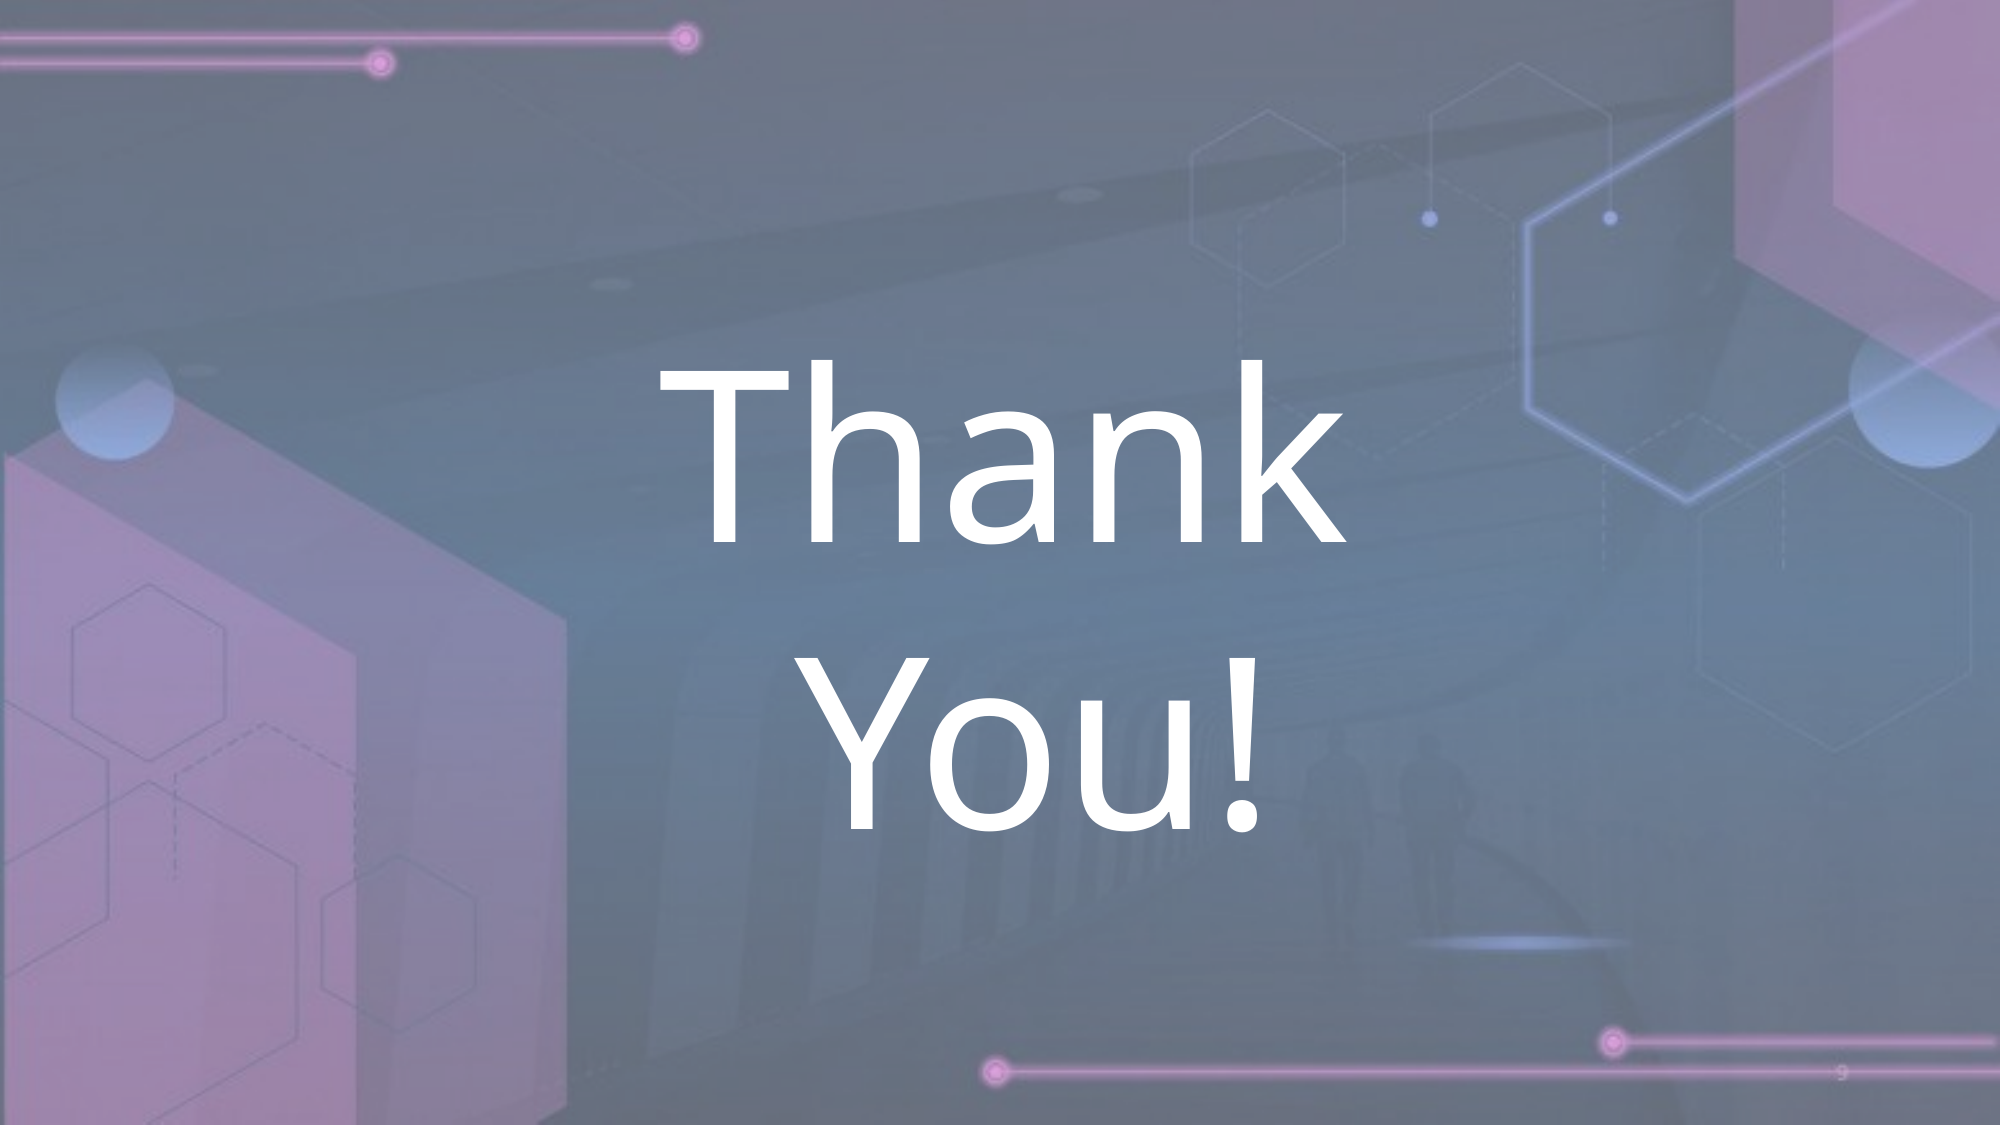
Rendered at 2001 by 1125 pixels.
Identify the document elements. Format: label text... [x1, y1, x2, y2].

text_box Thank You! [235, 295, 1835, 886]
